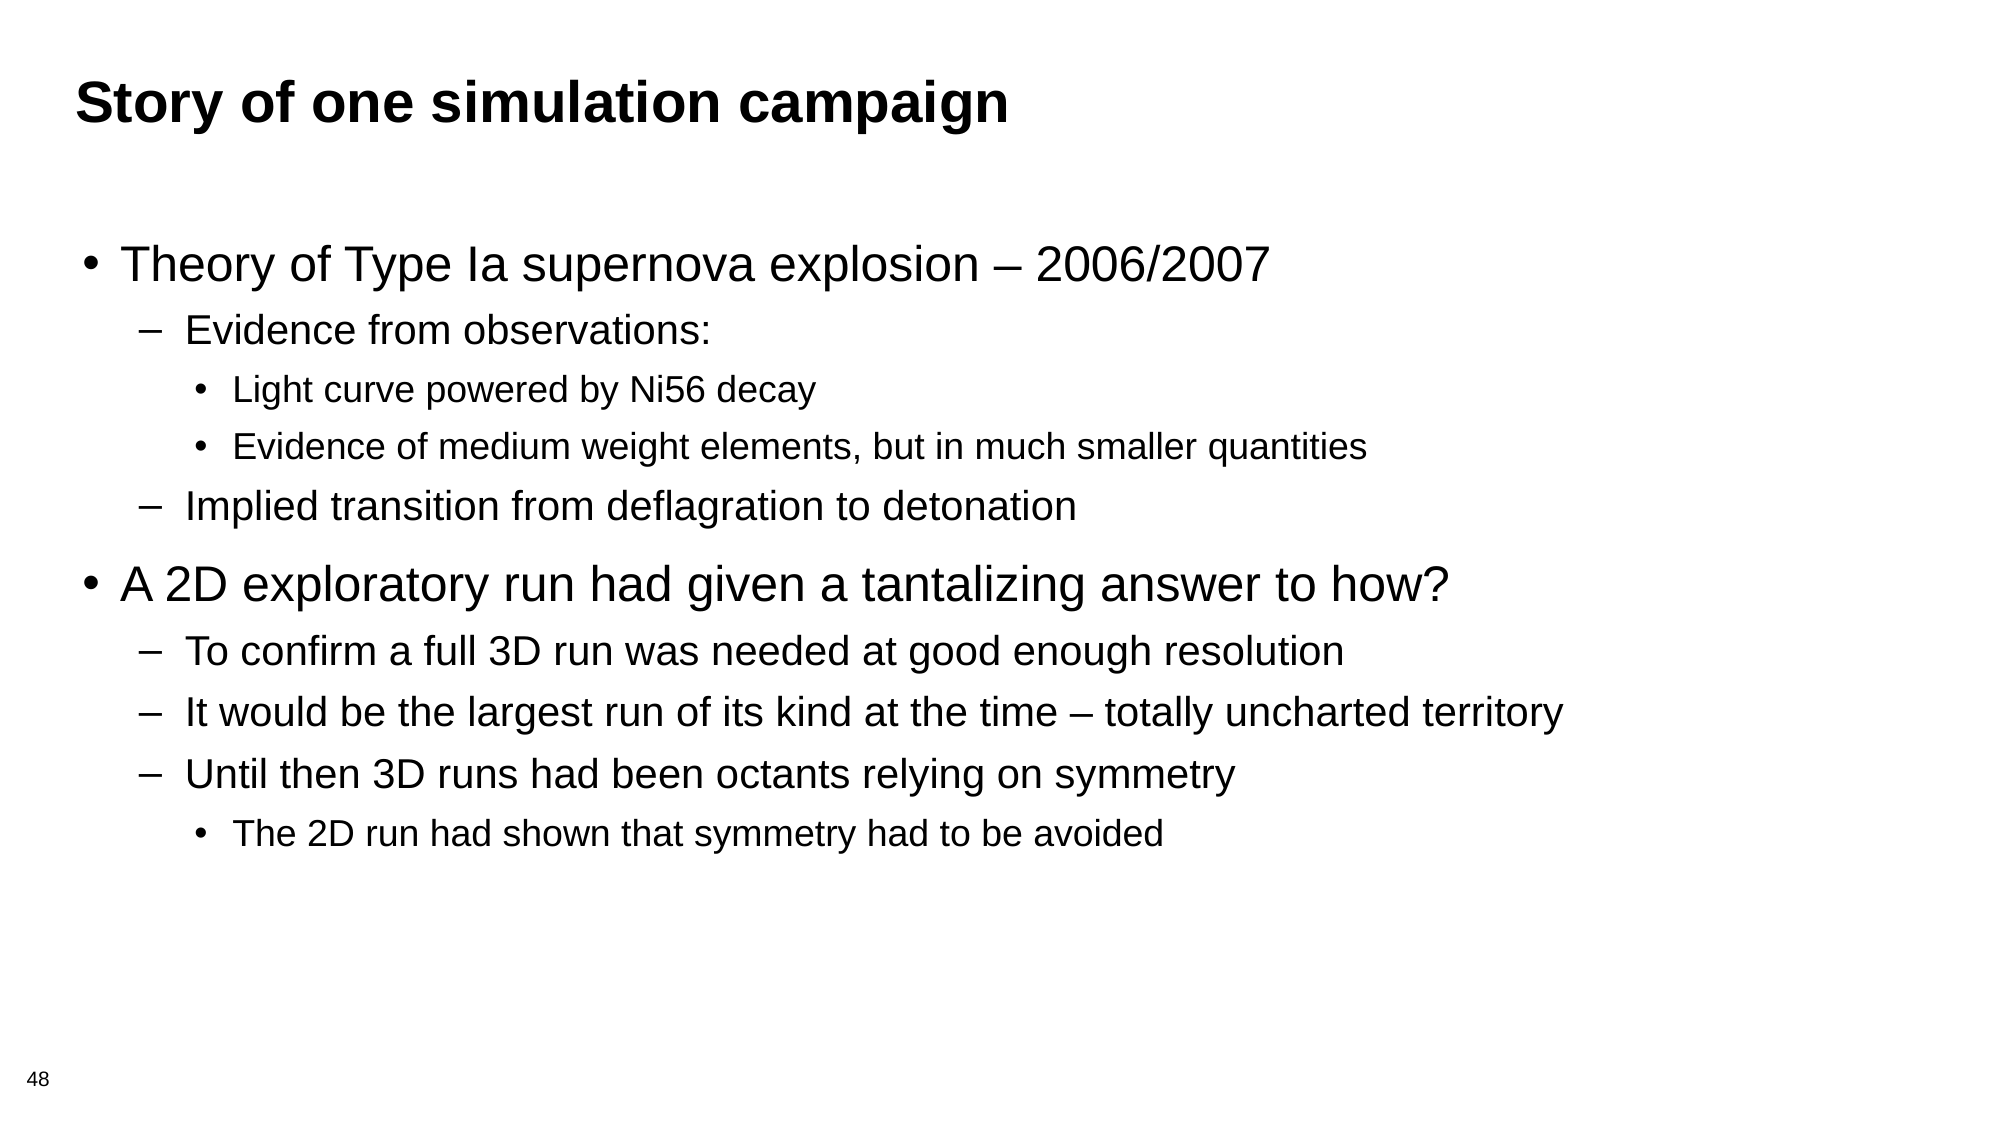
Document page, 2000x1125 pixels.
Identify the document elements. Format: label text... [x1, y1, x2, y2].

title Story of one simulation campaign [59, 67, 1926, 218]
list Theory of Type Ia supernova explosion – 2006/2007 Evidence from observations: Light curve powered by Ni56 decay Evidence of medium weight elements, but in much smaller quantities Implied transition from deflagration to detonation A 2D exploratory run had given a tantalizing answer to how? To confirm a full 3D run was needed at good enough resolution It would be the largest run of its kind at the time – totally uncharted territory Until then 3D runs had been octants relying on symmetry The 2D run had shown that symmetry had to be avoided [66, 230, 1933, 895]
